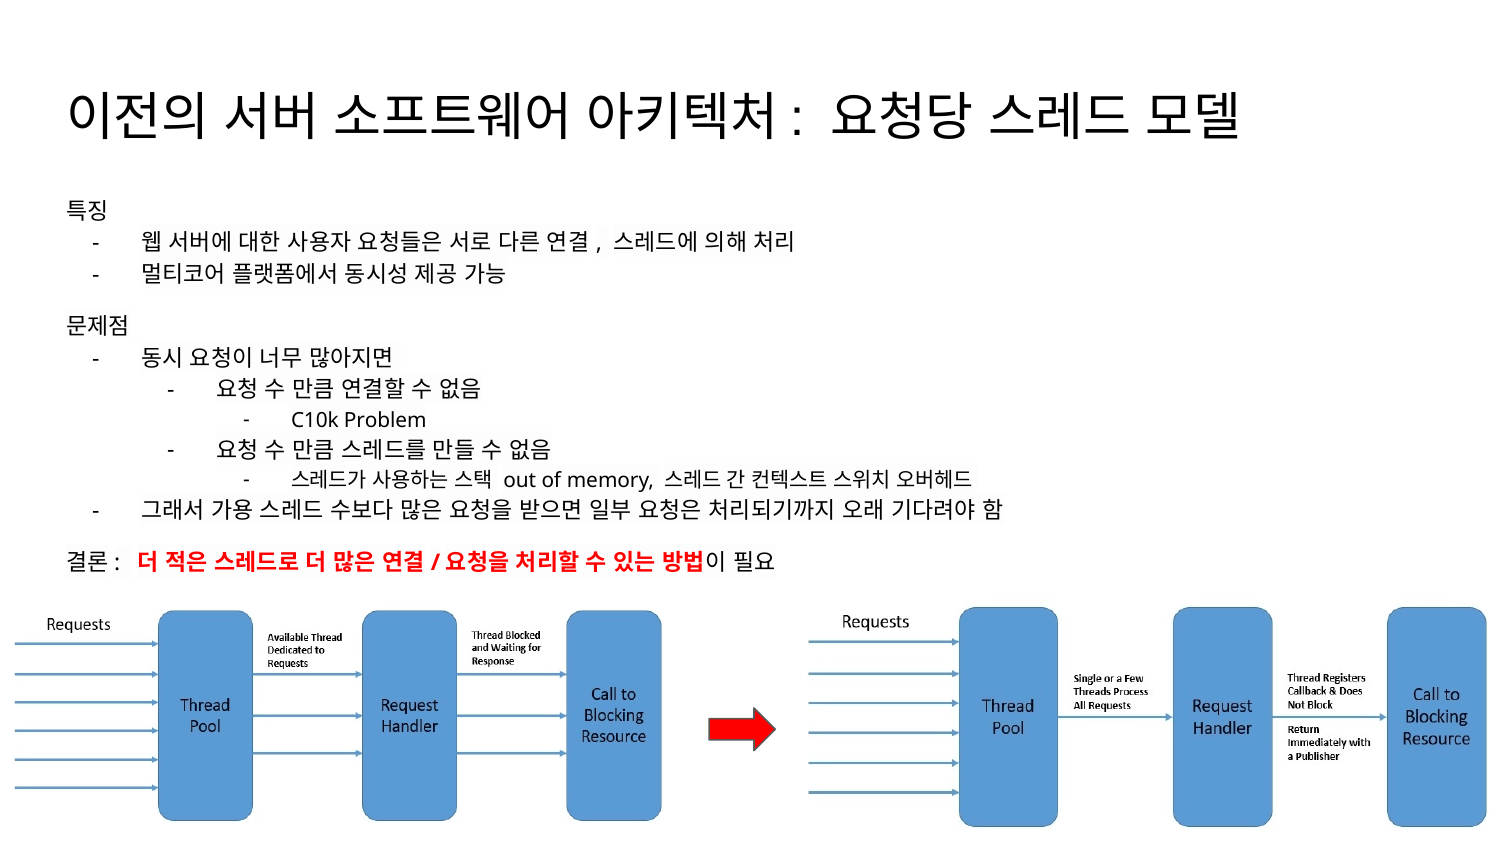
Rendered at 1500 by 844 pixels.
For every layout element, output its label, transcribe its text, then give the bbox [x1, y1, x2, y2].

picture [0, 585, 676, 841]
picture [793, 582, 1500, 844]
title 이전의 서버 소프트웨어 아키텍처: 요청당 스레드 모델 [51, 72, 1449, 167]
text_box [709, 707, 776, 751]
text_box 특징 웹 서버에 대한 사용자 요청들은 서로 다른 연결, 스레드에 의해 처리 멀티코어 플랫폼에서 동시성 제공 가능 문제점 동시 요청이 너무 많아지면 요청 수 만큼 연결할 수 없음 C10k Problem 요청 수 만큼 스레드를 만들 수 없음 스레드가 사용하는 스택 out of memory, 스레드 간 컨텍스트 스위치 오버헤드 그래서 가용 스레드 수보다 많은 요청을 받으면 일부 요청은 처리되기까지 오래 기다려야 함 결론: 더 적은 스레드로 더 많은 연결/요청을 처리할 수 있는 방법이 필요 [51, 177, 1271, 591]
